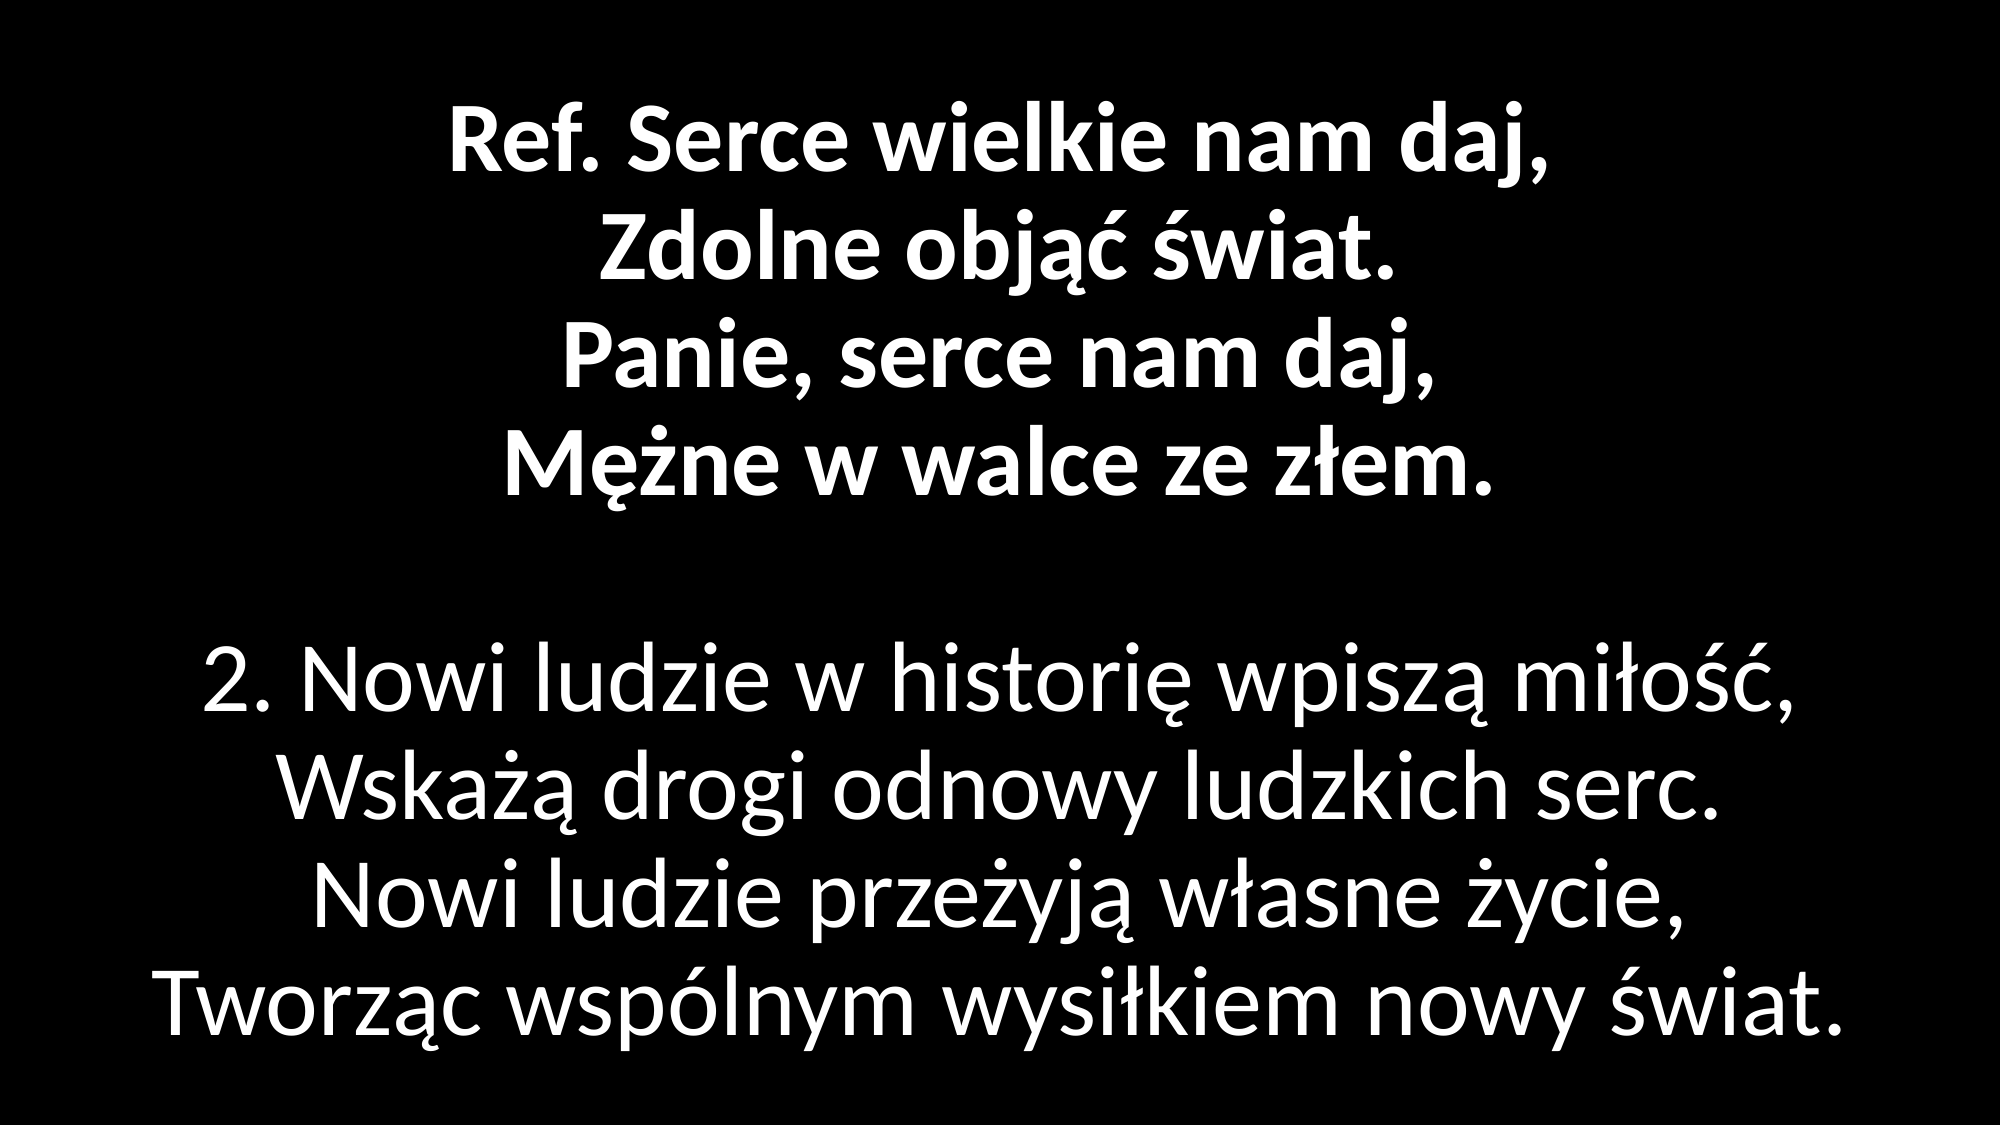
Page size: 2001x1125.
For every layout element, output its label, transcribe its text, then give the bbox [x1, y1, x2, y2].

title Ref. Serce wielkie nam daj, Zdolne objąć świat. Panie, serce nam daj, Mężne w walce ze złem. 2. Nowi ludzie w historię wpiszą miłość, Wskażą drogi odnowy ludzkich serc. Nowi ludzie przeżyją własne życie, Tworząc wspólnym wysiłkiem nowy świat. [0, 8, 2000, 1125]
